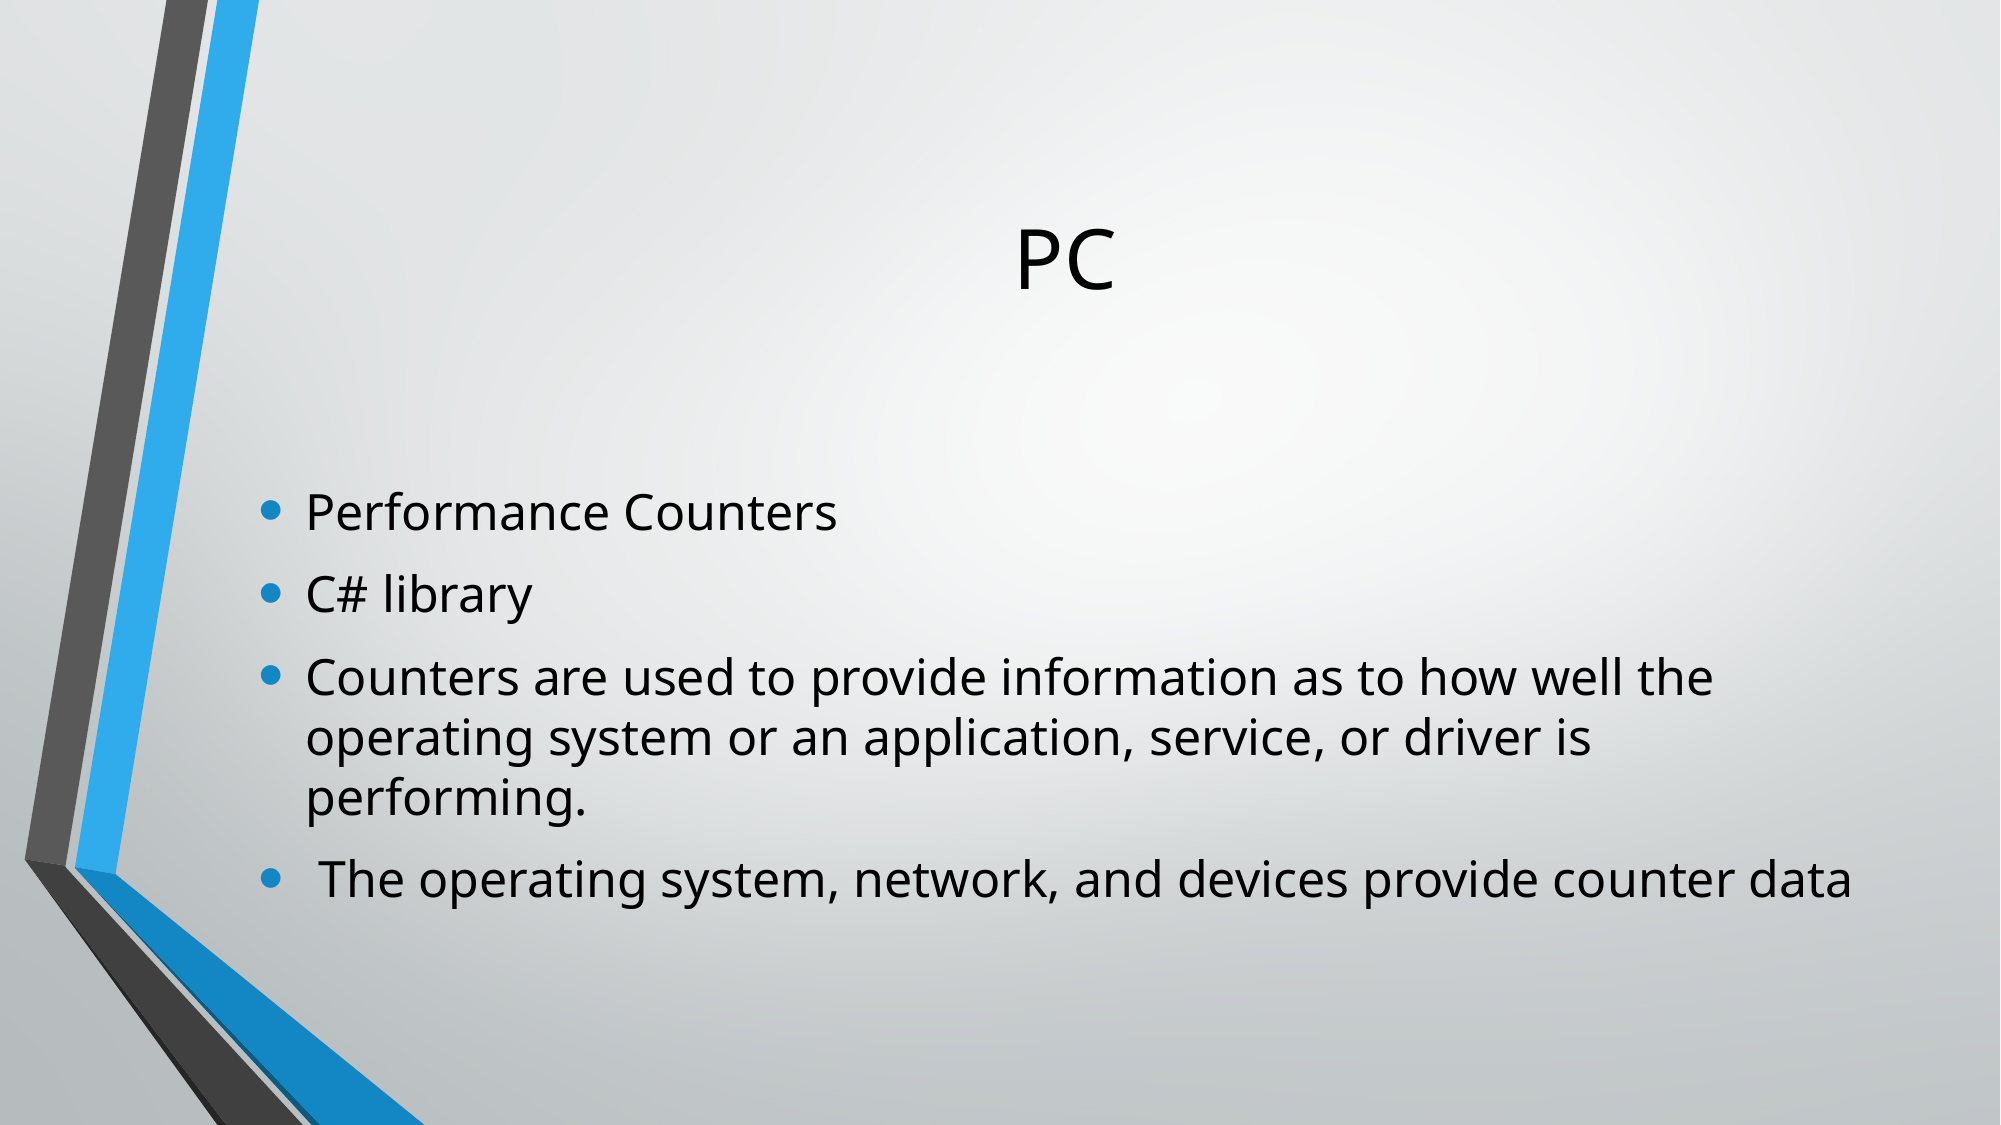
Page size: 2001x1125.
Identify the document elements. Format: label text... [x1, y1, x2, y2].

title PC [243, 112, 1887, 400]
list Performance Counters C# library Counters are used to provide information as to how well the operating system or an application, service, or driver is performing. The operating system, network, and devices provide counter data [243, 437, 1887, 950]
